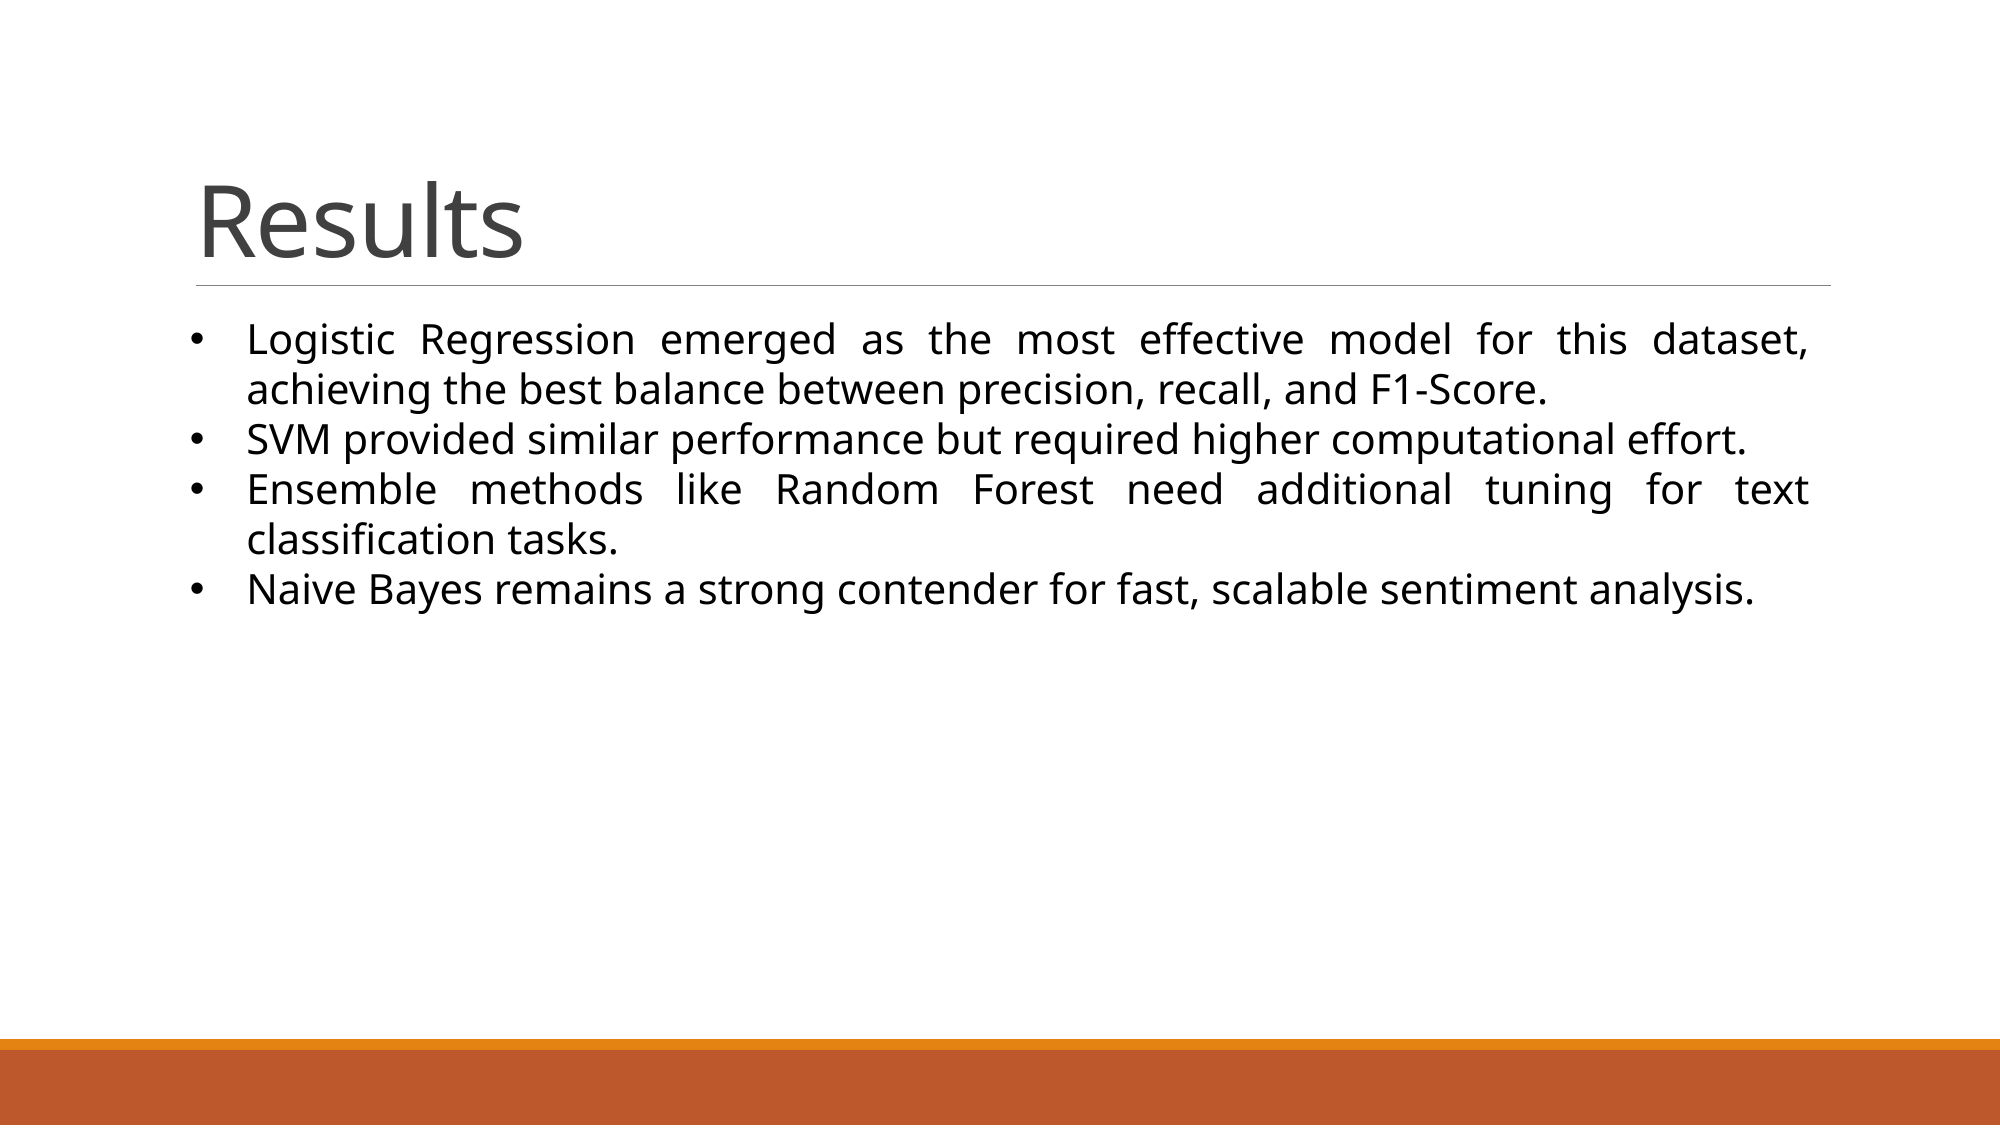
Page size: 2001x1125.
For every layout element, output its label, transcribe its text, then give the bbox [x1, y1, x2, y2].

text_box Logistic Regression emerged as the most effective model for this dataset, achieving the best balance between precision, recall, and F1-Score. SVM provided similar performance but required higher computational effort. Ensemble methods like Random Forest need additional tuning for text classification tasks. Naive Bayes remains a strong contender for fast, scalable sentiment analysis. [174, 305, 1825, 621]
title Results [180, 47, 1830, 285]
